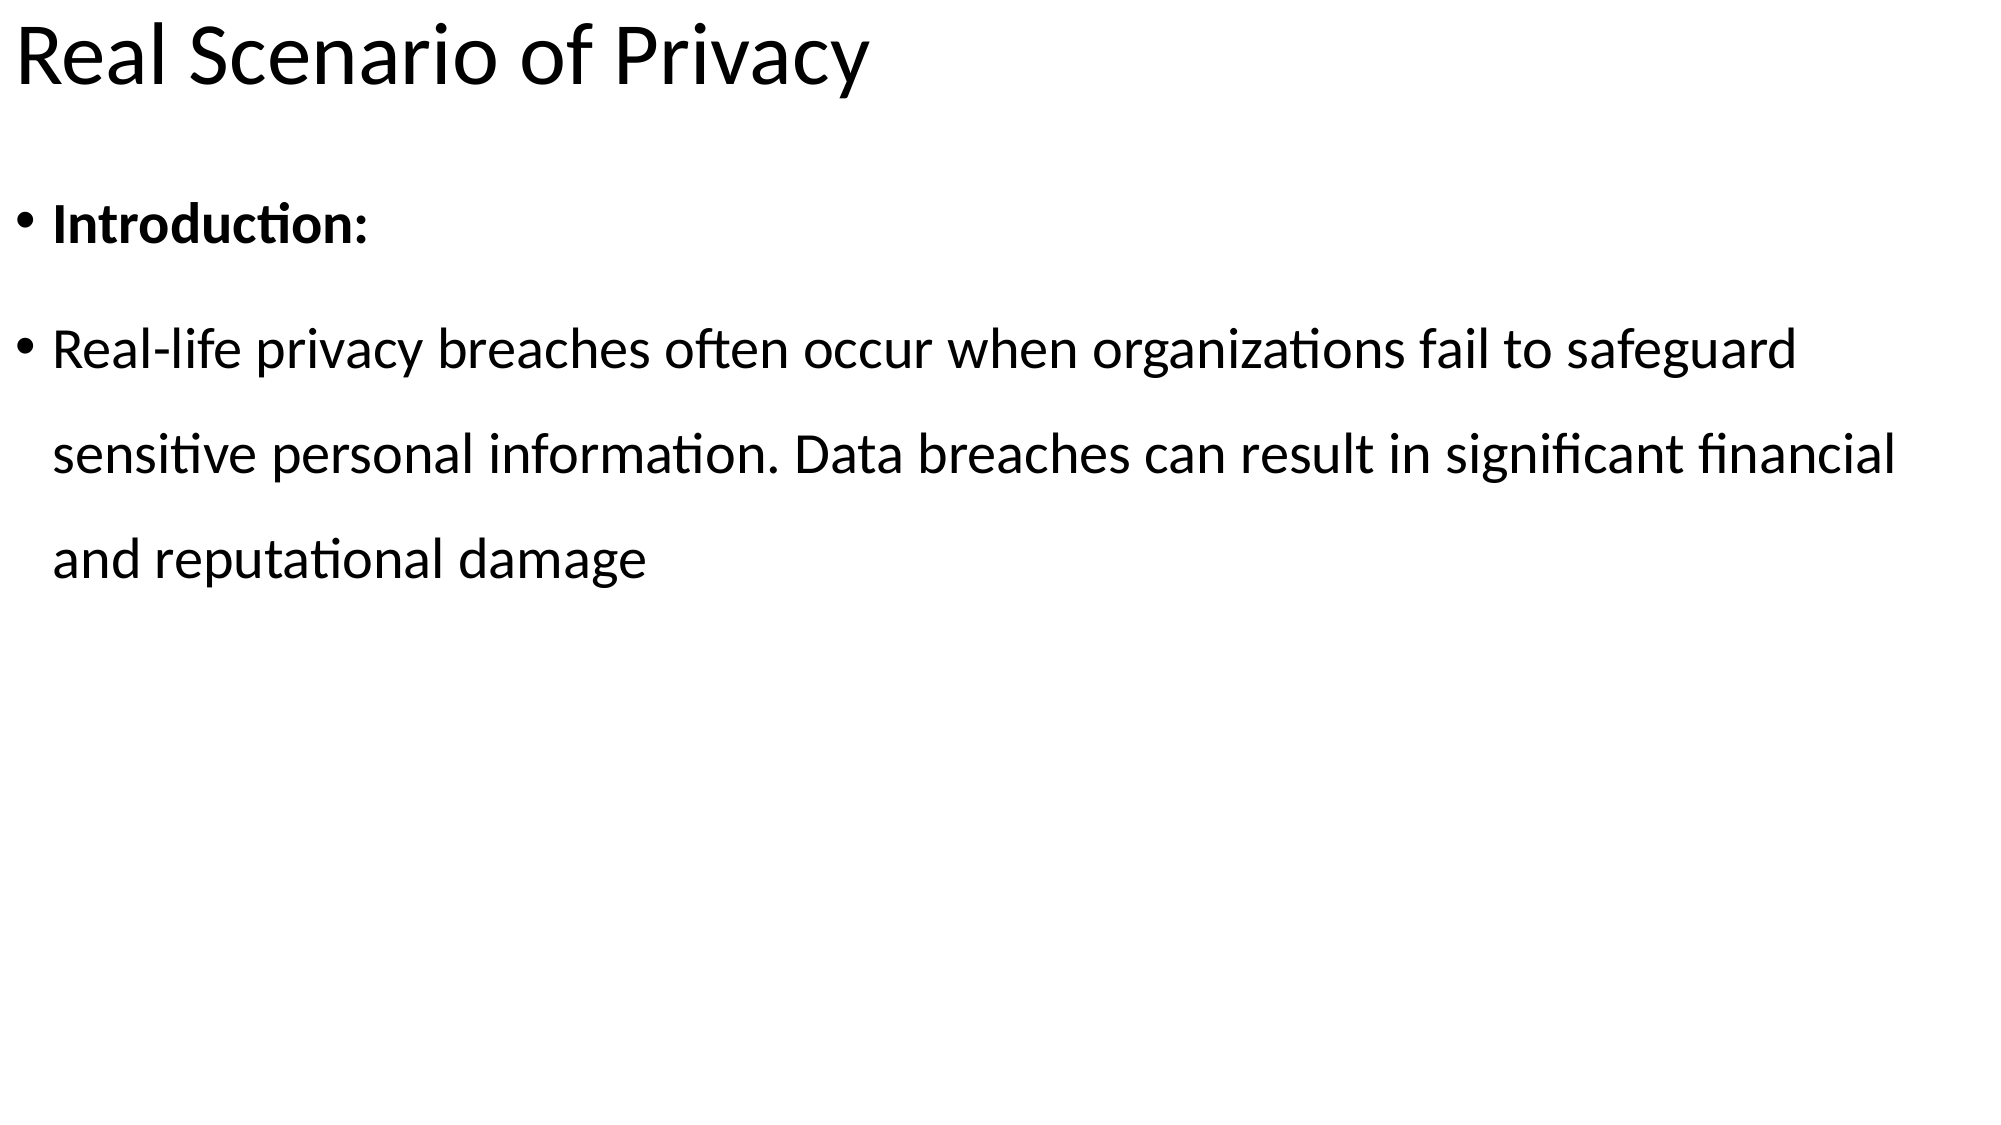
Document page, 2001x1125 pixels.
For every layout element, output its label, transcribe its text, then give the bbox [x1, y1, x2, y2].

title Real Scenario of Privacy [0, 0, 2000, 112]
list Introduction: Real-life privacy breaches often occur when organizations fail to safeguard sensitive personal information. Data breaches can result in significant financial and reputational damage [0, 142, 2000, 1045]
